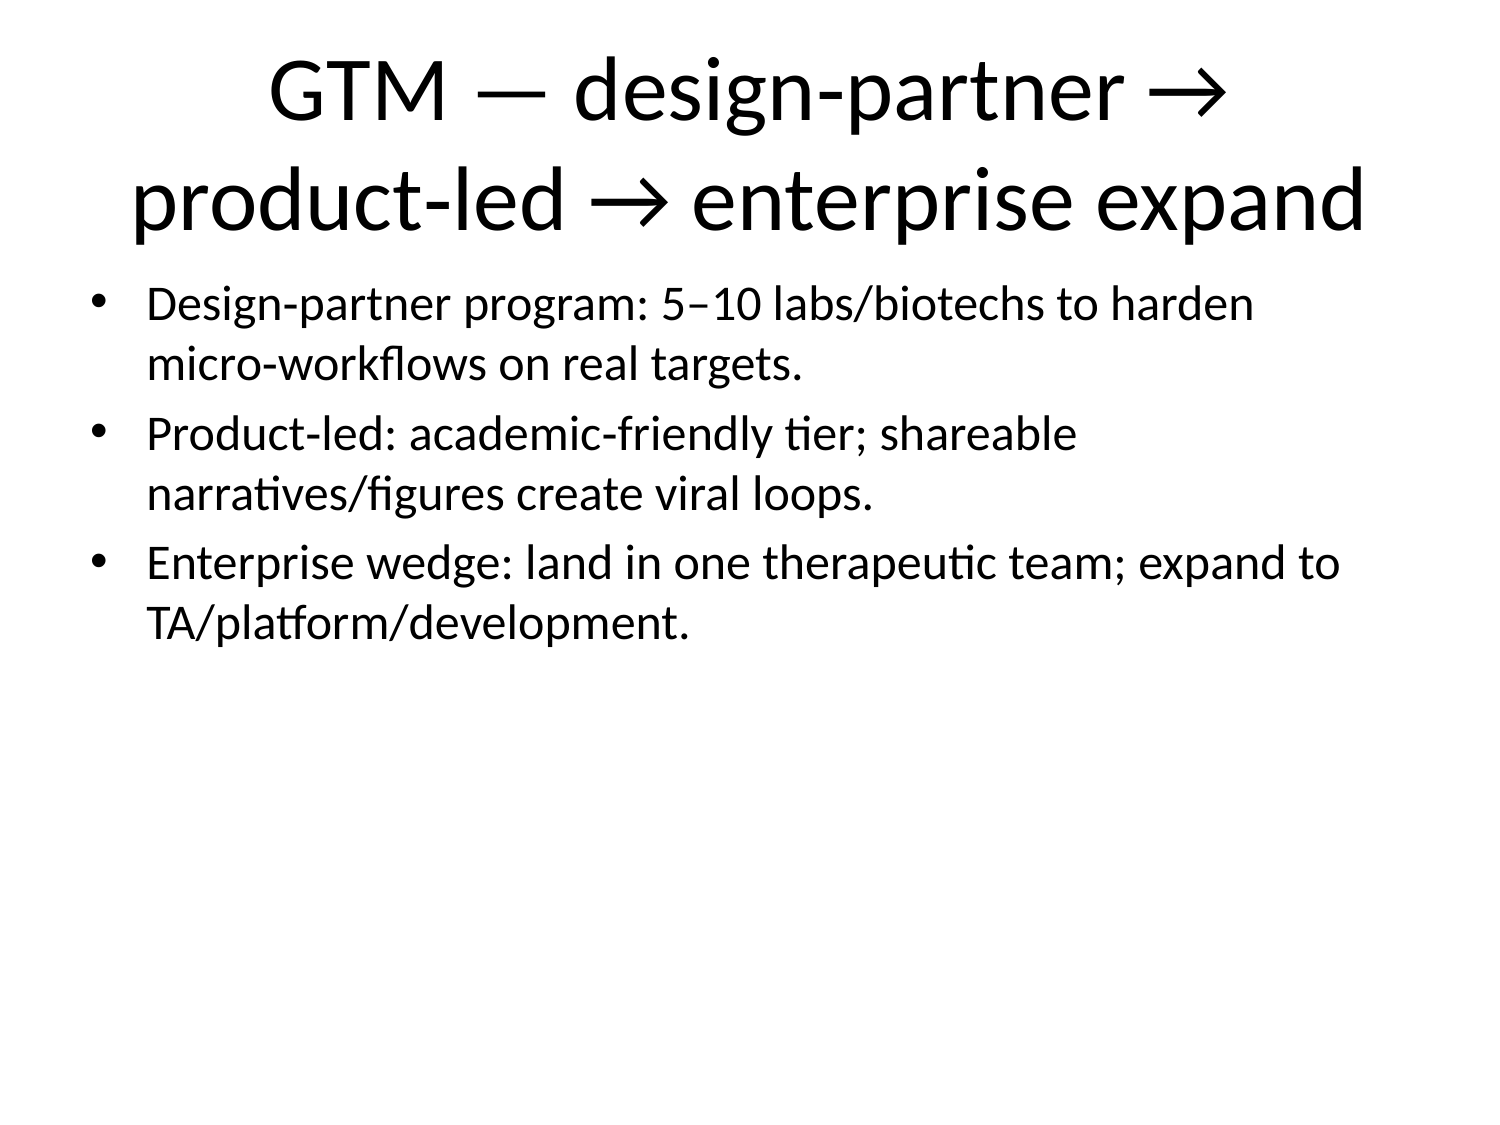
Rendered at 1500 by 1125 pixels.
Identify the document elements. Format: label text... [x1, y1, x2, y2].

title GTM — design‑partner → product‑led → enterprise expand [75, 45, 1425, 233]
list Design‑partner program: 5–10 labs/biotechs to harden micro‑workflows on real targets. Product‑led: academic‑friendly tier; shareable narratives/figures create viral loops. Enterprise wedge: land in one therapeutic team; expand to TA/platform/development. [75, 262, 1425, 1005]
